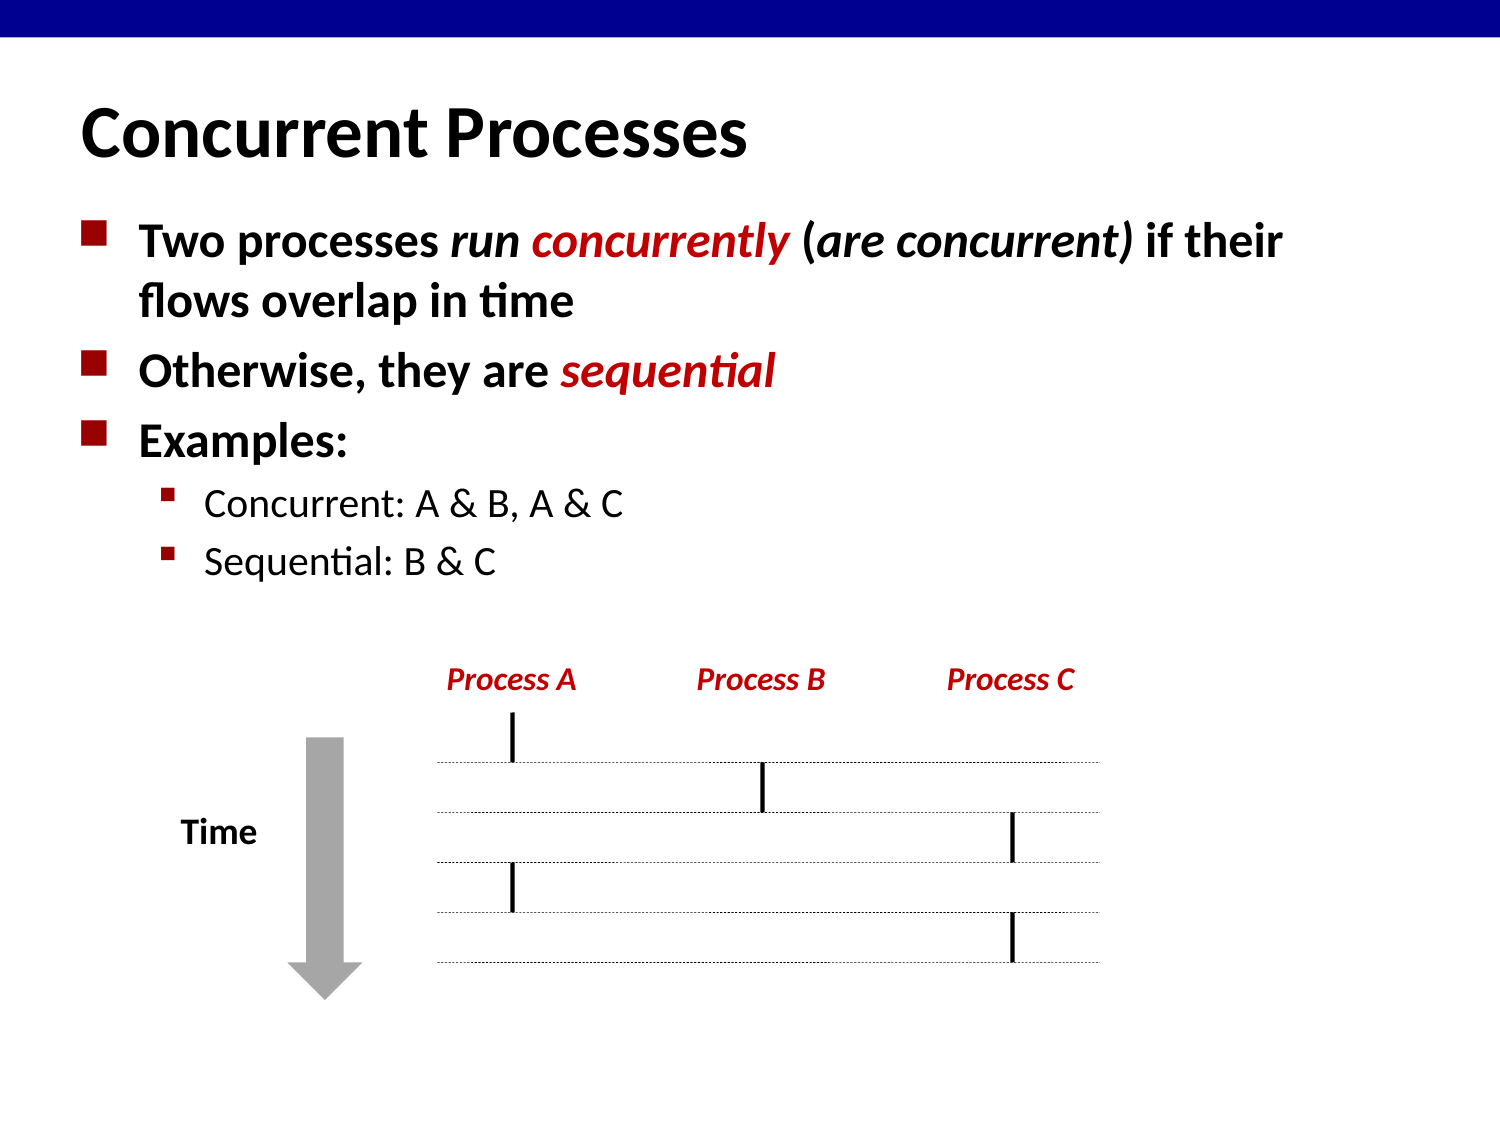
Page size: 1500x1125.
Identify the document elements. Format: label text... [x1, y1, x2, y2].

text_box Process C [932, 649, 1090, 705]
text_box Process A [431, 649, 593, 705]
list Two processes run concurrently (are concurrent) if their flows overlap in time Otherwise, they are sequential Examples: Concurrent: A & B, A & C Sequential: B & C [66, 199, 1363, 626]
title Concurrent Processes [66, 80, 1063, 176]
text_box [287, 737, 363, 1000]
text_box Process B [681, 649, 841, 705]
text_box Time [165, 799, 300, 859]
